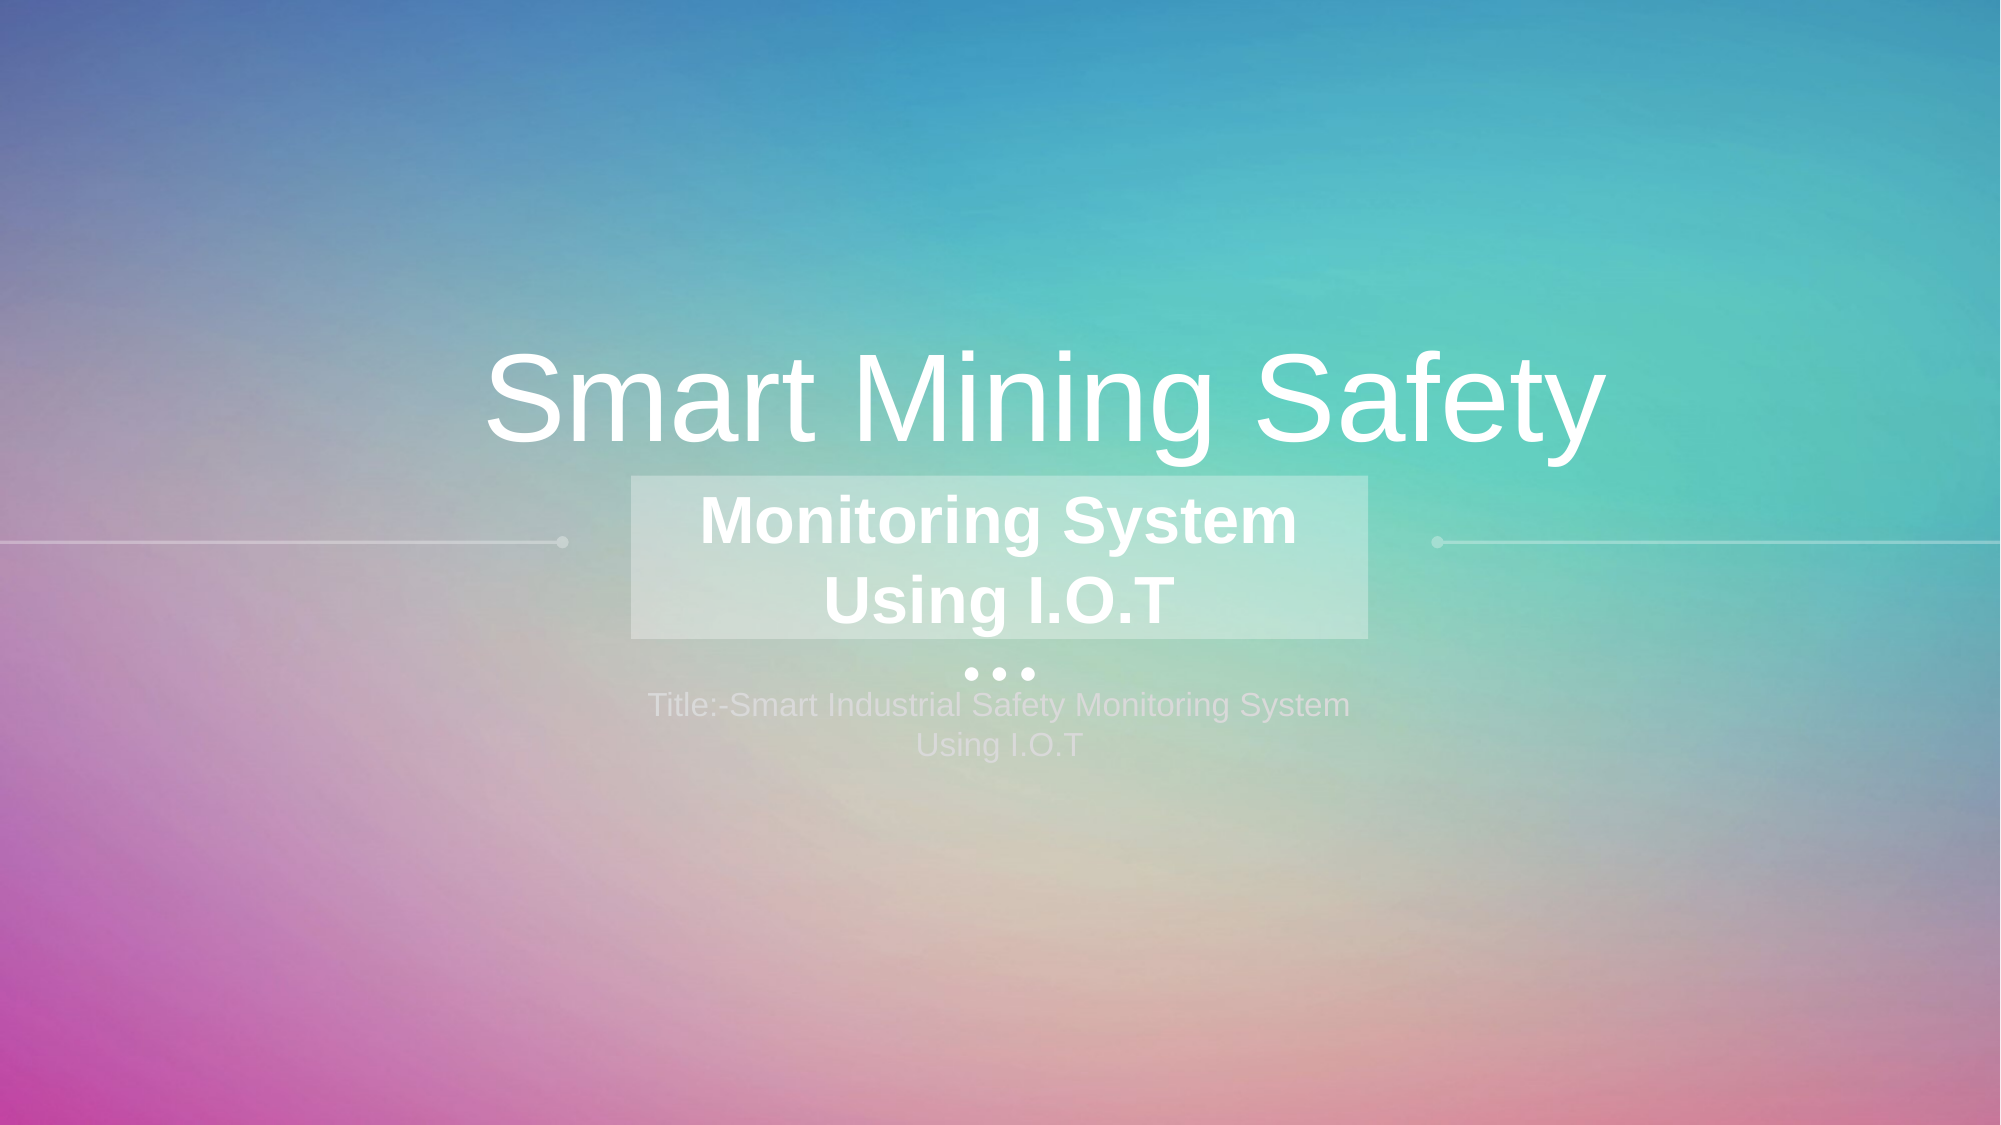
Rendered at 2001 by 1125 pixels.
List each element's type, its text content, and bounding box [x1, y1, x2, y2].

picture [0, 0, 2001, 1125]
text_box Title:-Smart Industrial Safety Monitoring System Using I.O.T [631, 675, 1369, 771]
text_box … [946, 560, 1054, 675]
text_box Monitoring System Using I.O.T [630, 474, 1369, 640]
text_box Smart Mining Safety [467, 308, 1623, 474]
